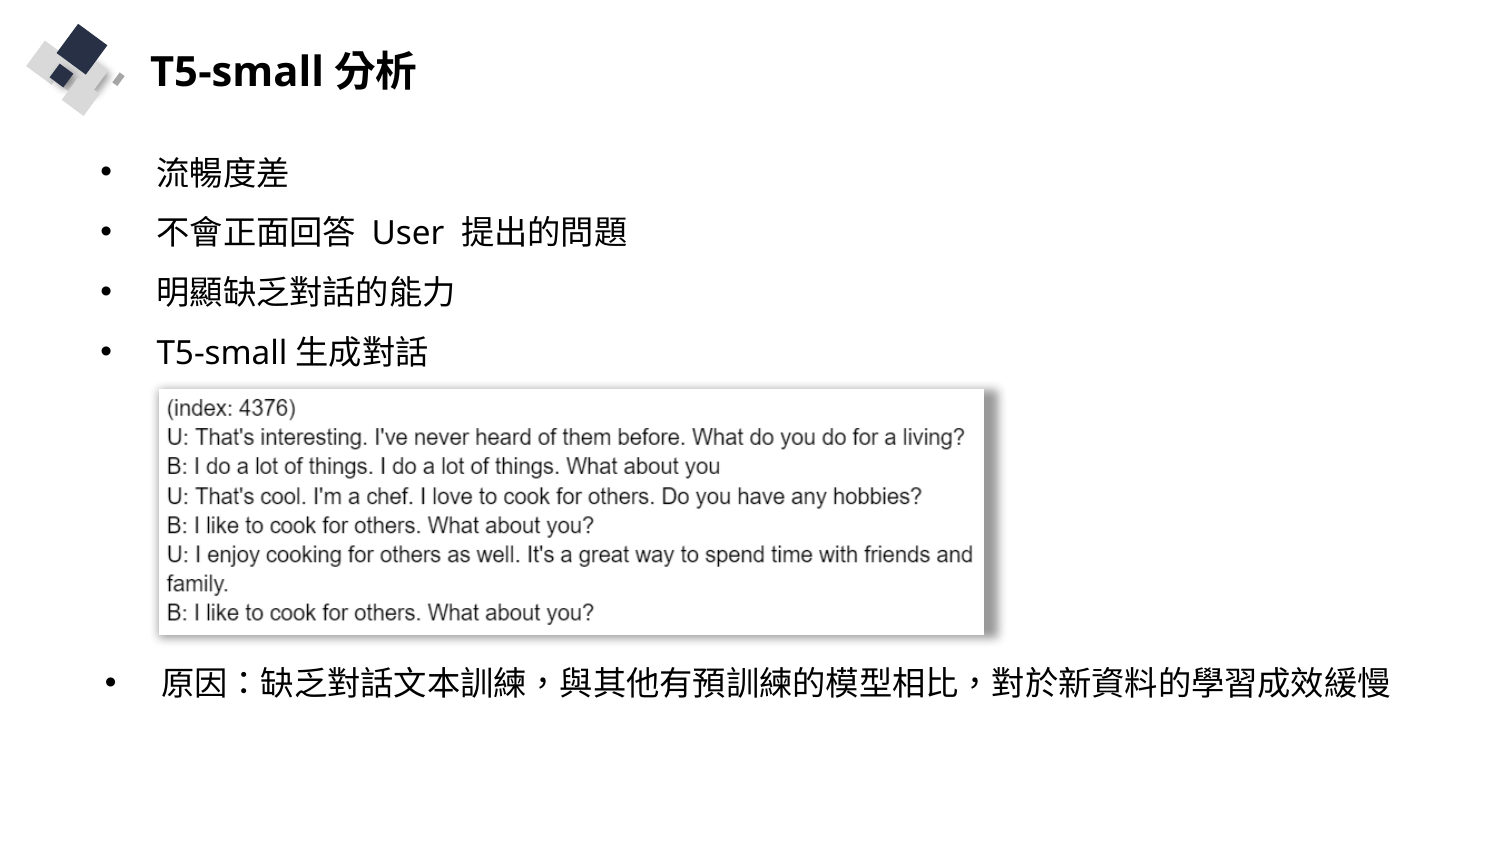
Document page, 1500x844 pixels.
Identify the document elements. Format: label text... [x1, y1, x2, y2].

text_box 原因：缺乏對話文本訓練，與其他有預訓練的模型相比，對於新資料的學習成效緩慢 [90, 655, 1421, 710]
text_box T5-small分析 [135, 37, 433, 103]
text_box 流暢度差 不會正面回答 User 提出的問題 明顯缺乏對話的能力 T5-small生成對話 [85, 124, 1416, 379]
picture [159, 389, 984, 635]
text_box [32, 36, 115, 116]
